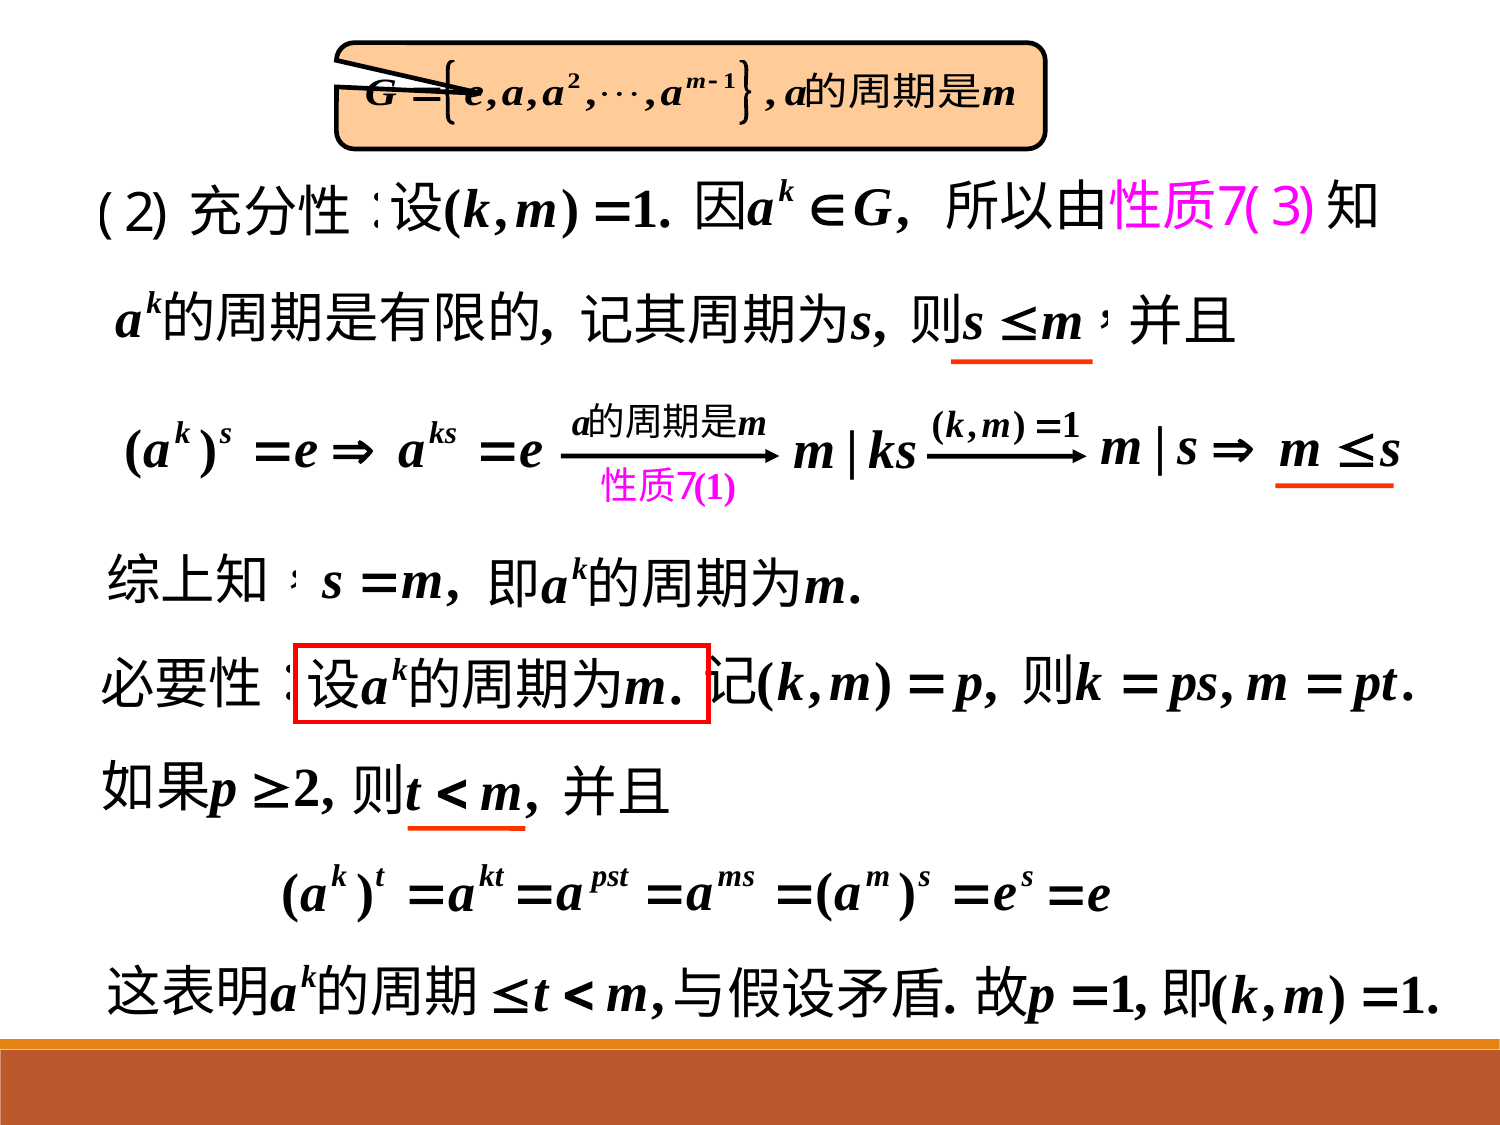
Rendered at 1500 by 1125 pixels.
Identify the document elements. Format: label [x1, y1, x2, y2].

text_box [93, 647, 290, 723]
text_box [690, 166, 918, 249]
text_box [99, 544, 296, 618]
text_box [572, 284, 895, 363]
text_box [383, 172, 680, 252]
text_box [1156, 957, 1449, 1037]
text_box [1014, 644, 1424, 724]
text_box [273, 851, 510, 935]
text_box [557, 756, 681, 831]
text_box [634, 851, 763, 925]
text_box [554, 974, 664, 1036]
text_box [560, 396, 780, 517]
text_box [335, 42, 1046, 150]
text_box [764, 851, 942, 935]
text_box [107, 278, 562, 361]
text_box [300, 644, 692, 724]
text_box [344, 754, 550, 834]
text_box [967, 956, 1157, 1036]
text_box [926, 402, 1088, 457]
text_box [696, 644, 1006, 724]
text_box [789, 418, 926, 493]
text_box [99, 176, 178, 250]
text_box [504, 851, 633, 925]
text_box [312, 562, 468, 623]
text_box [339, 408, 556, 482]
text_box [483, 544, 869, 623]
text_box [938, 170, 1388, 244]
text_box [182, 175, 379, 250]
text_box [941, 851, 1047, 925]
text_box [1035, 874, 1123, 926]
text_box [99, 951, 563, 1031]
text_box [1218, 420, 1414, 481]
text_box [666, 957, 967, 1032]
text_box [903, 284, 1108, 358]
text_box [117, 408, 332, 491]
text_box [1123, 285, 1247, 360]
text_box [1091, 414, 1211, 489]
text_box [95, 751, 346, 831]
